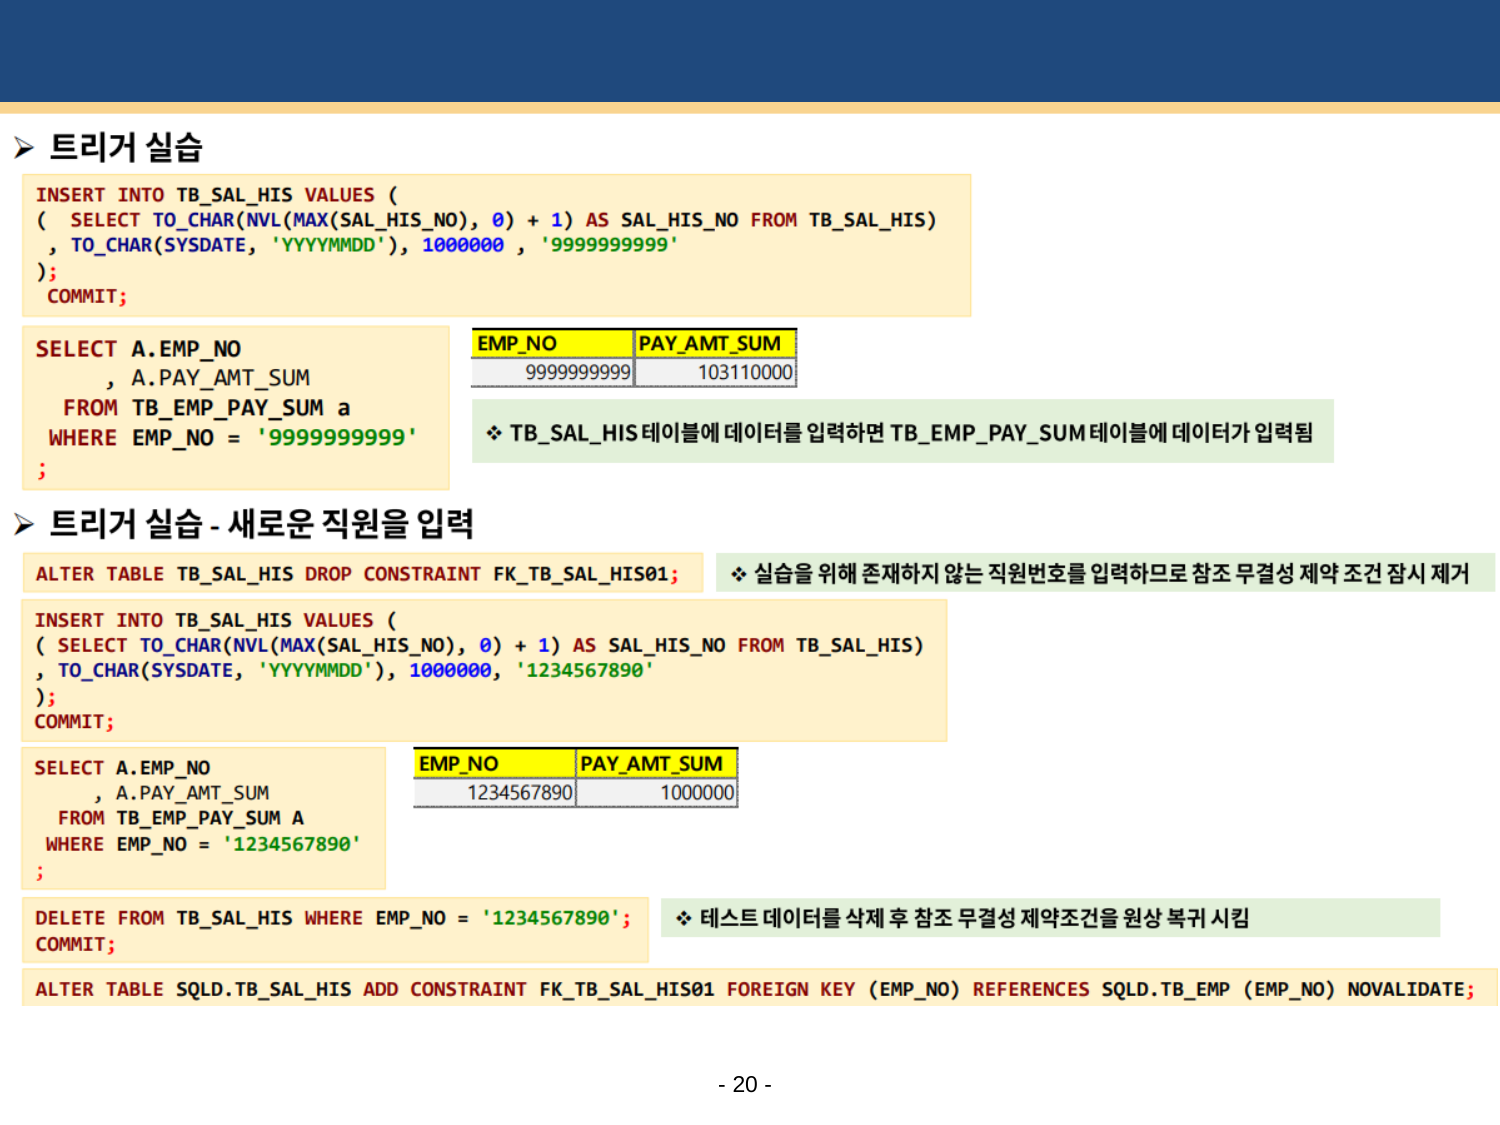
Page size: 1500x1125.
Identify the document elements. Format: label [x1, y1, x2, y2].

picture [2, 119, 1498, 1006]
